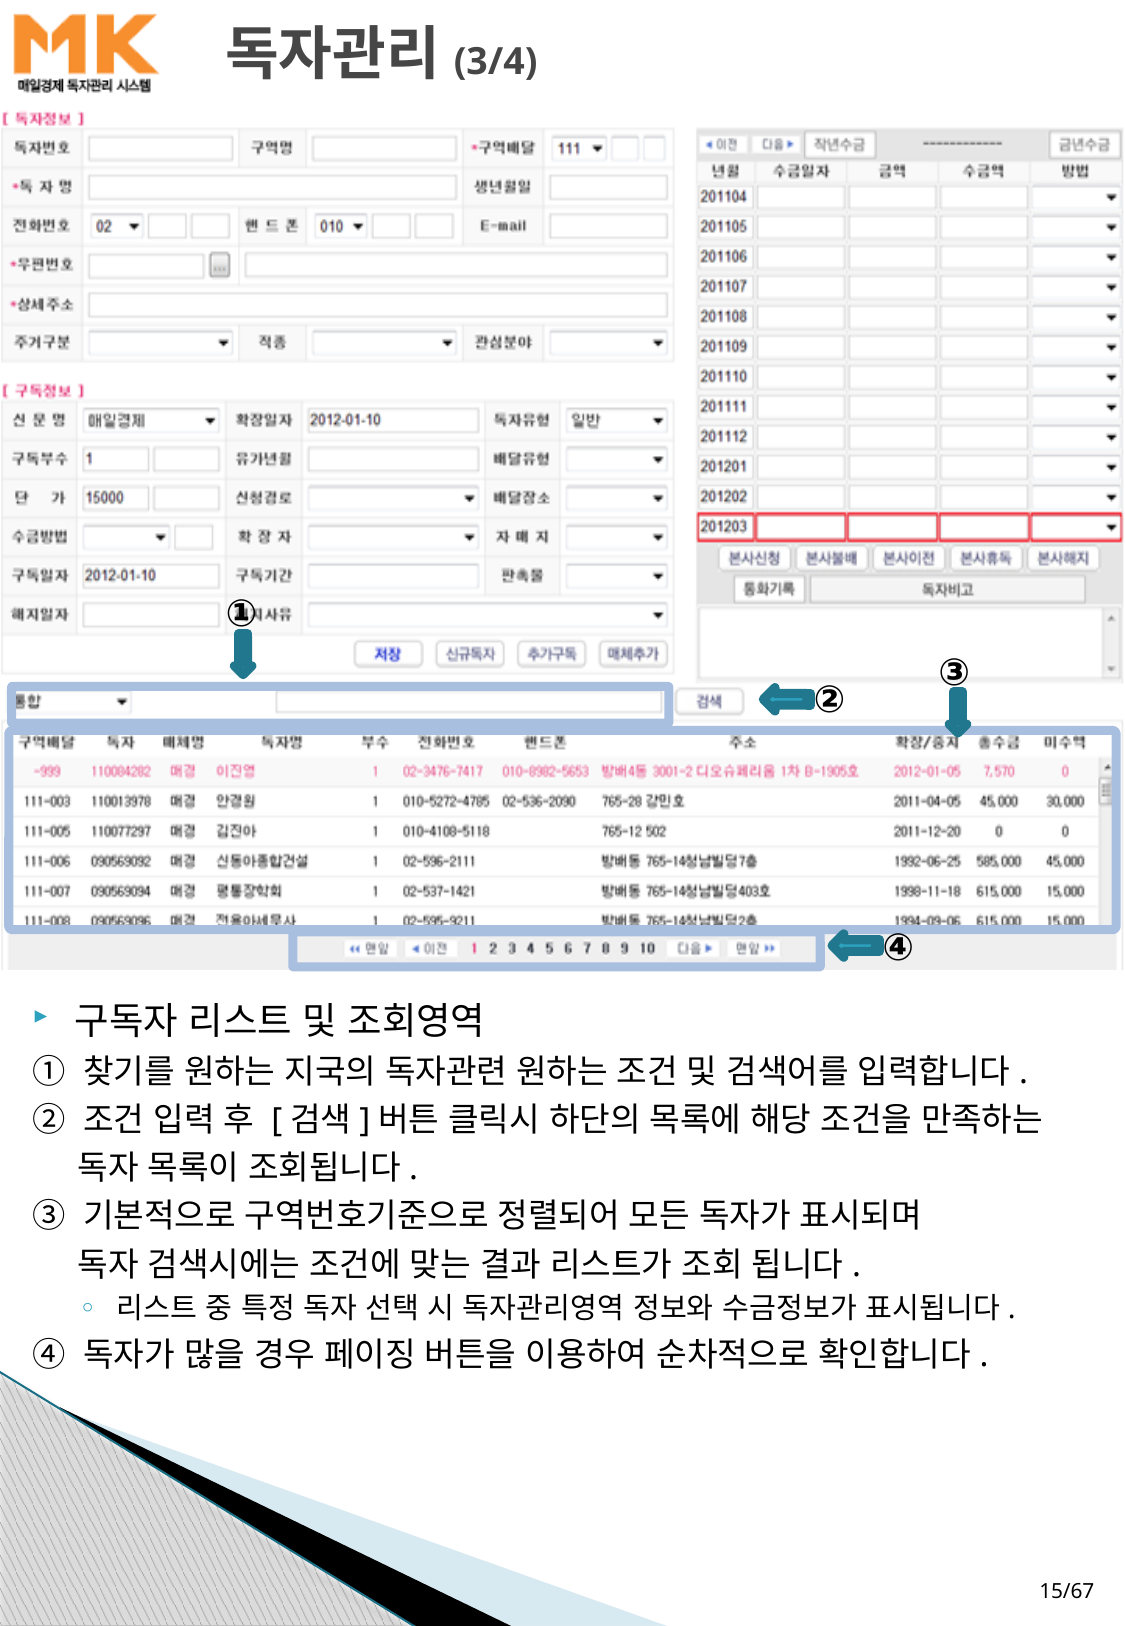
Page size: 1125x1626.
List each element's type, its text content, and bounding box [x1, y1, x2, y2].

picture [0, 0, 176, 109]
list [0, 109, 1125, 970]
list 구독자 리스트 및 조회영역 ① 찾기를 원하는 지국의 독자관련 원하는 조건 및 검색어를 입력합니다. ② 조건 입력 후 [검색]버튼 클릭시 하단의 목록에 해당 조건을 만족하는 독자 목록이 조회됩니다. ③ 기본적으로 구역번호기준으로 정렬되어 모든 독자가 표시되며 독자 검색시에는 조건에 맞는 결과 리스트가 조회 됩니다. 리스트 중 특정 독자 선택 시 독자관리영역 정보와 수금정보가 표시됩니다. ④ 독자가 많을 경우 페이징 버튼을 이용하여 순차적으로 확인합니다. [0, 989, 1125, 1539]
slide_number 14/67 [996, 1527, 1109, 1614]
title 독자관리(3/4) [210, 0, 1125, 102]
